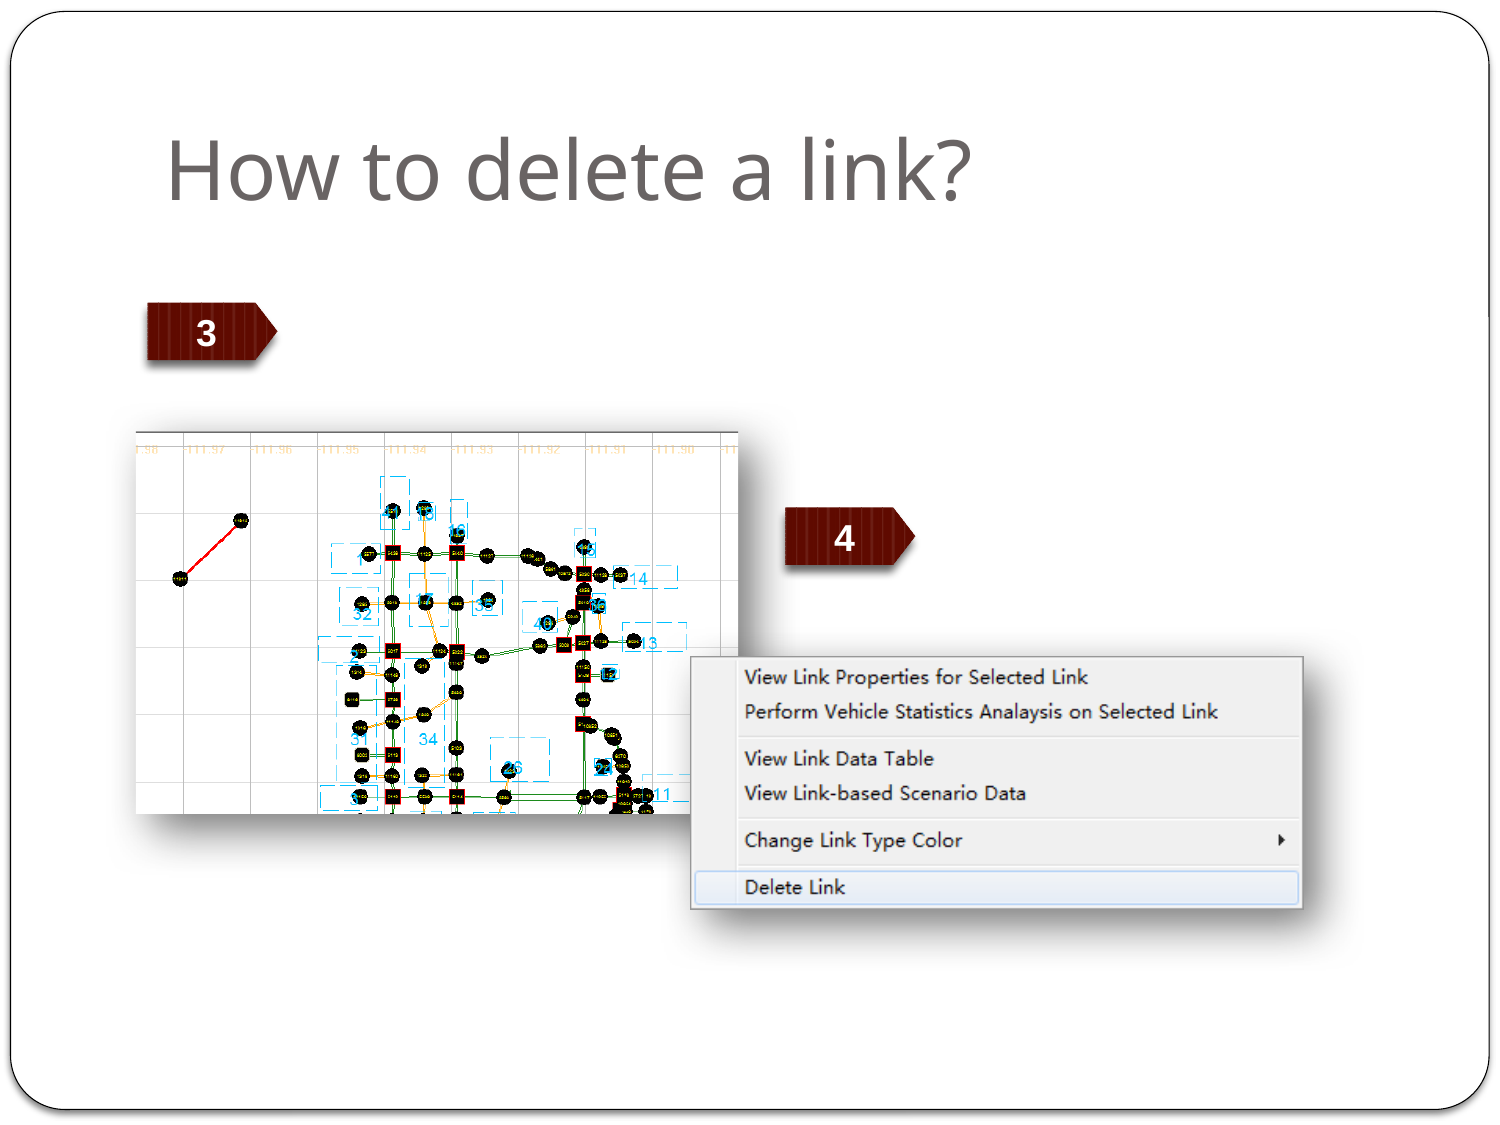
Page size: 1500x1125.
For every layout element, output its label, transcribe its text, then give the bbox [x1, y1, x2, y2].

picture [135, 431, 1304, 911]
title How to delete a link? [150, 45, 1425, 233]
text_box 4 [788, 507, 916, 565]
text_box 3 [147, 302, 278, 361]
